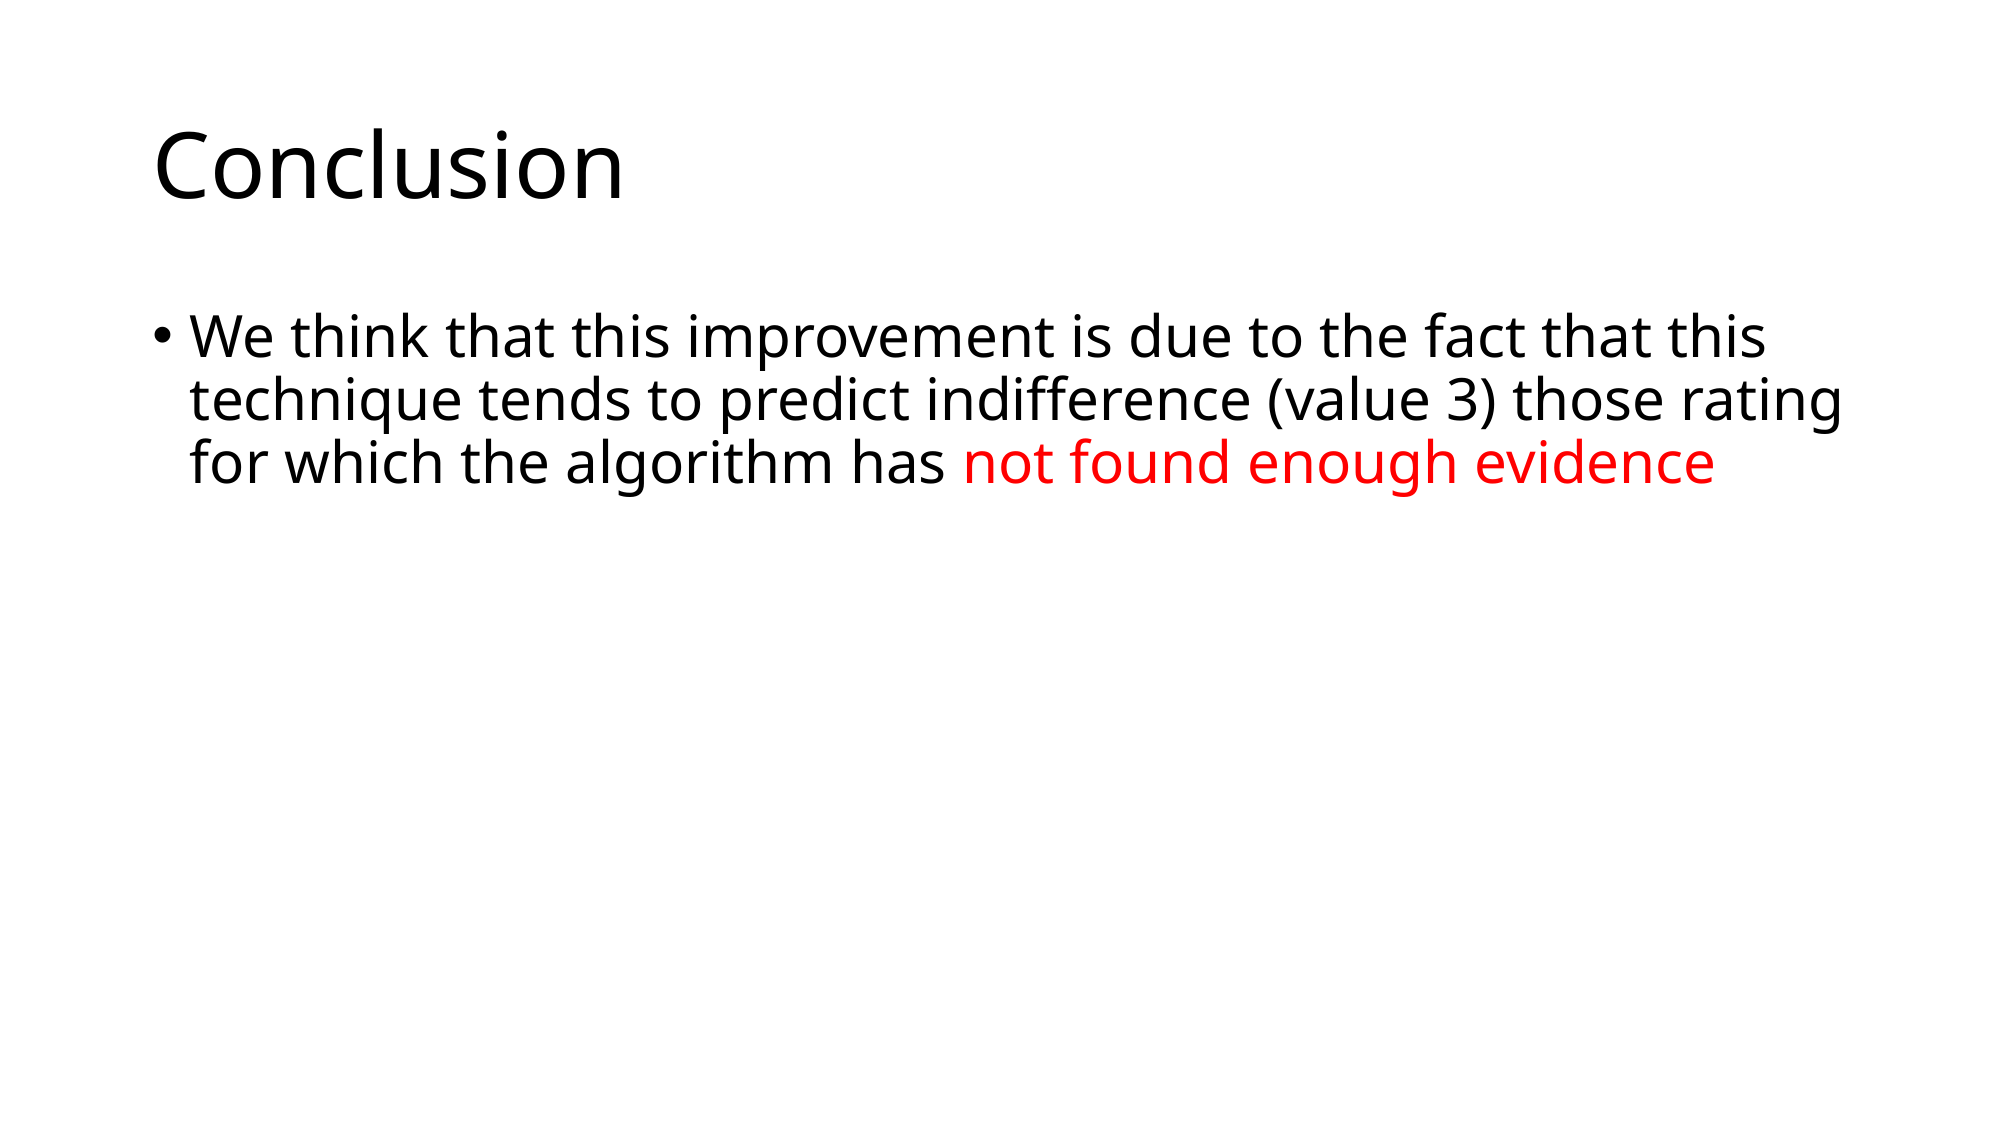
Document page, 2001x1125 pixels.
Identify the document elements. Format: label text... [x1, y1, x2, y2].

title Conclusion [137, 59, 1863, 278]
list We think that this improvement is due to the fact that this technique tends to predict indifference (value 3) those rating for which the algorithm has not found enough evidence [137, 299, 1863, 1014]
